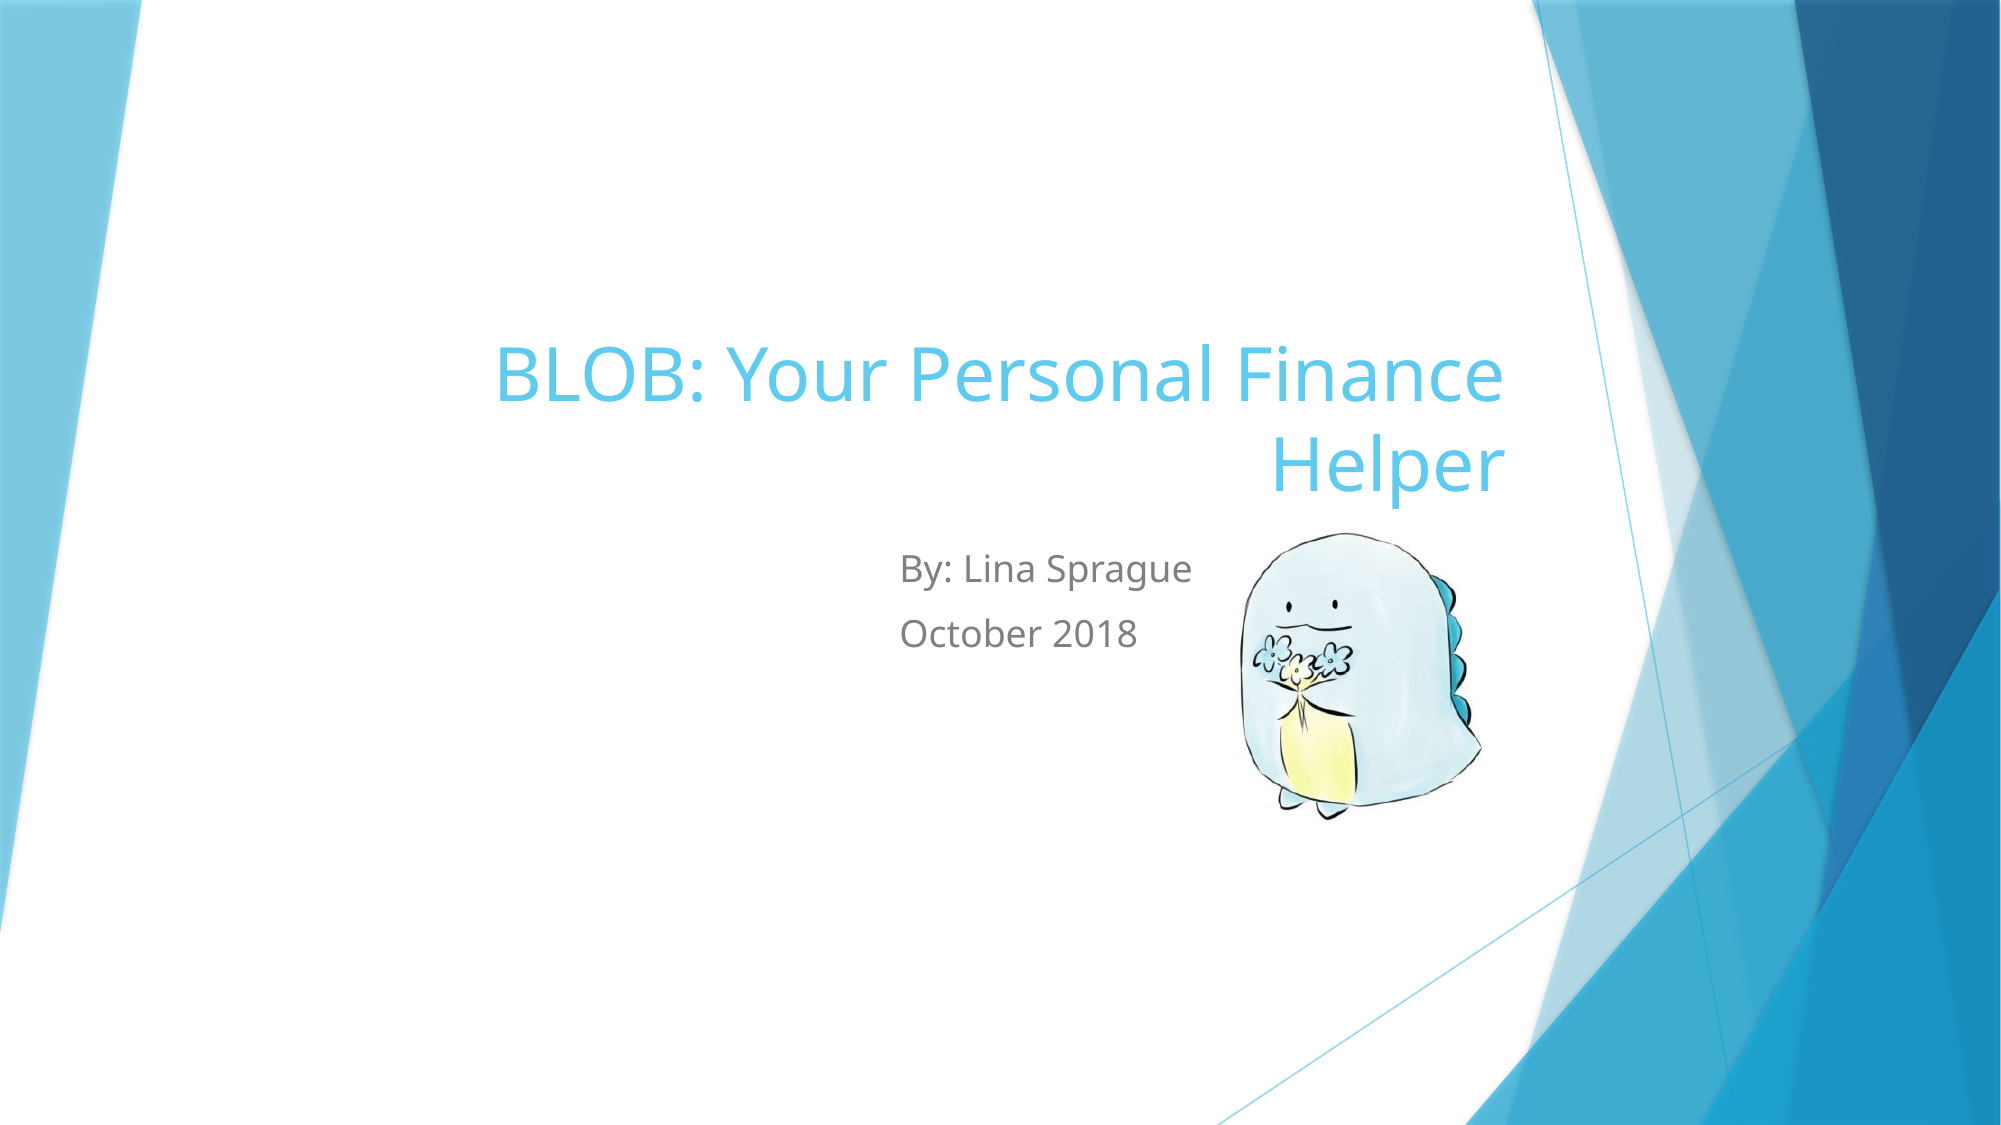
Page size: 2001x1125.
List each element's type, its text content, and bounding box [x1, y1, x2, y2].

picture [1205, 513, 1522, 830]
title BLOB: Your Personal Finance Helper [247, 244, 1522, 515]
subtitle By: Lina Sprague October 2018 [884, 536, 1201, 717]
